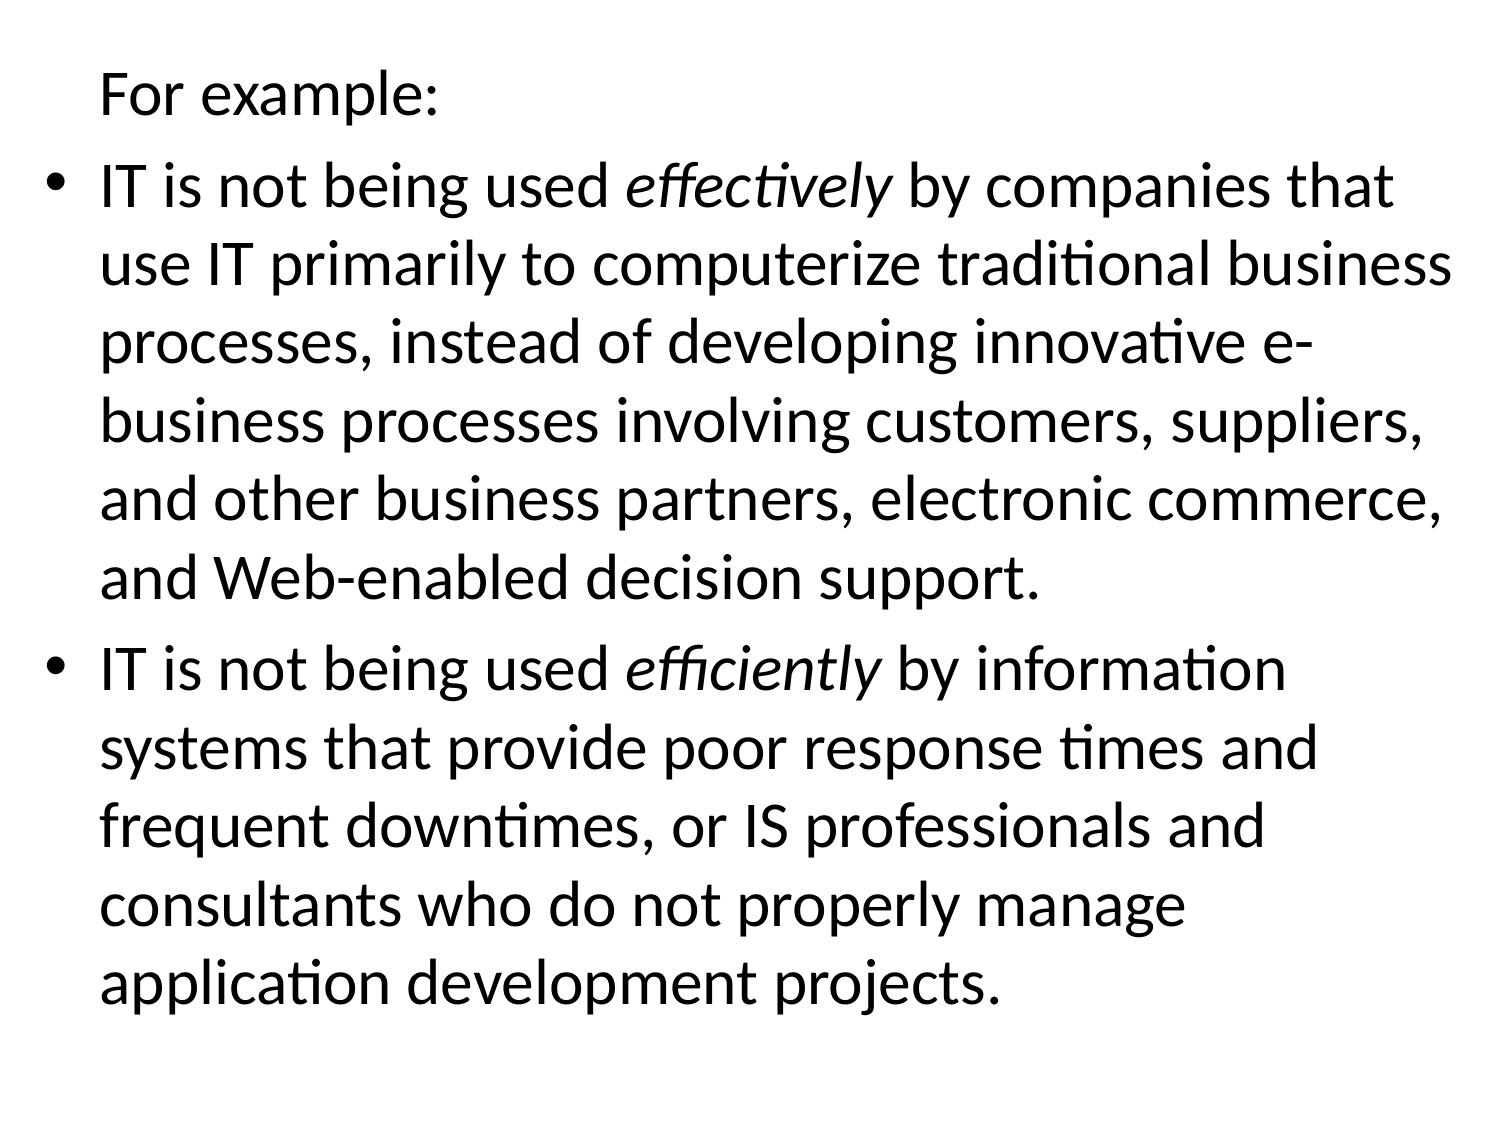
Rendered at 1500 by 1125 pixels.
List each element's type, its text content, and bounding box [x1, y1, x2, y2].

list For example: IT is not being used effectively by companies that use IT primarily to computerize traditional business processes, instead of developing innovative e-business processes involving customers, suppliers, and other business partners, electronic commerce, and Web-enabled decision support. IT is not being used efficiently by information systems that provide poor response times and frequent downtimes, or IS professionals and consultants who do not properly manage application development projects. [29, 42, 1471, 1094]
